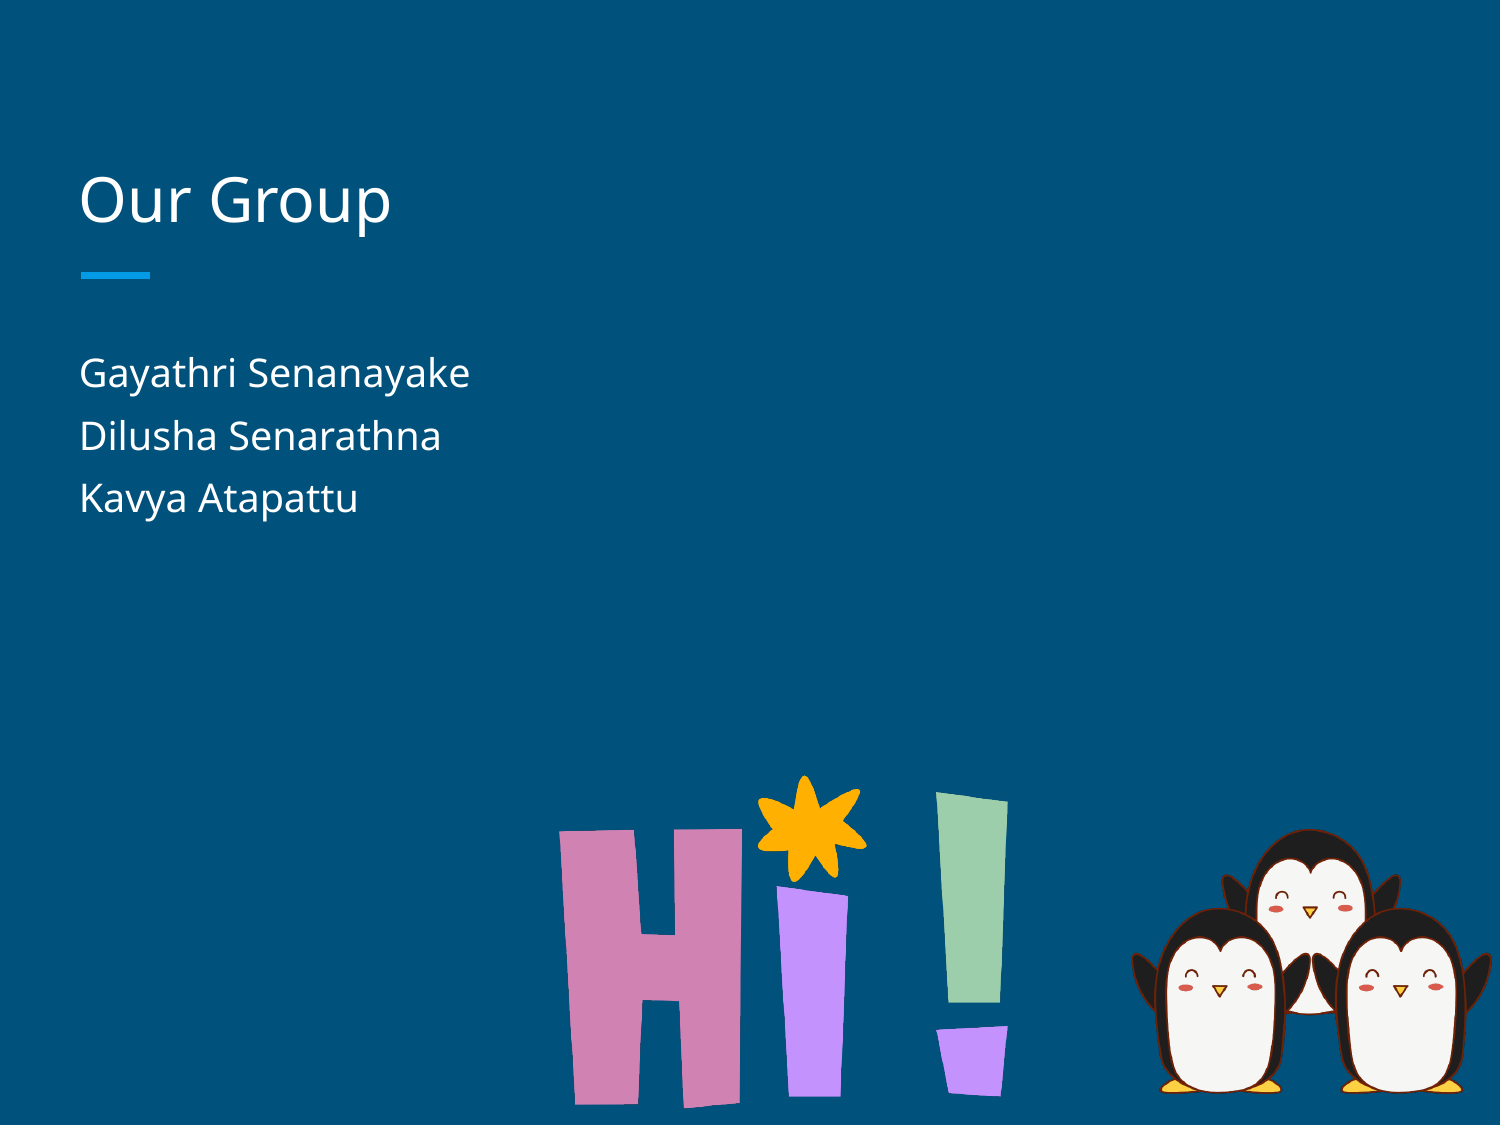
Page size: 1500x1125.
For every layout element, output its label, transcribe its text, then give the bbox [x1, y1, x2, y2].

picture [560, 829, 742, 1108]
picture [777, 887, 848, 1096]
picture [937, 793, 1007, 1002]
picture [759, 777, 866, 881]
title Our Group [63, 100, 1437, 251]
picture [937, 1027, 1007, 1096]
list Gayathri Senanayake Dilusha Senarathna Kavya Atapattu [63, 325, 1437, 1000]
picture [1132, 830, 1491, 1093]
